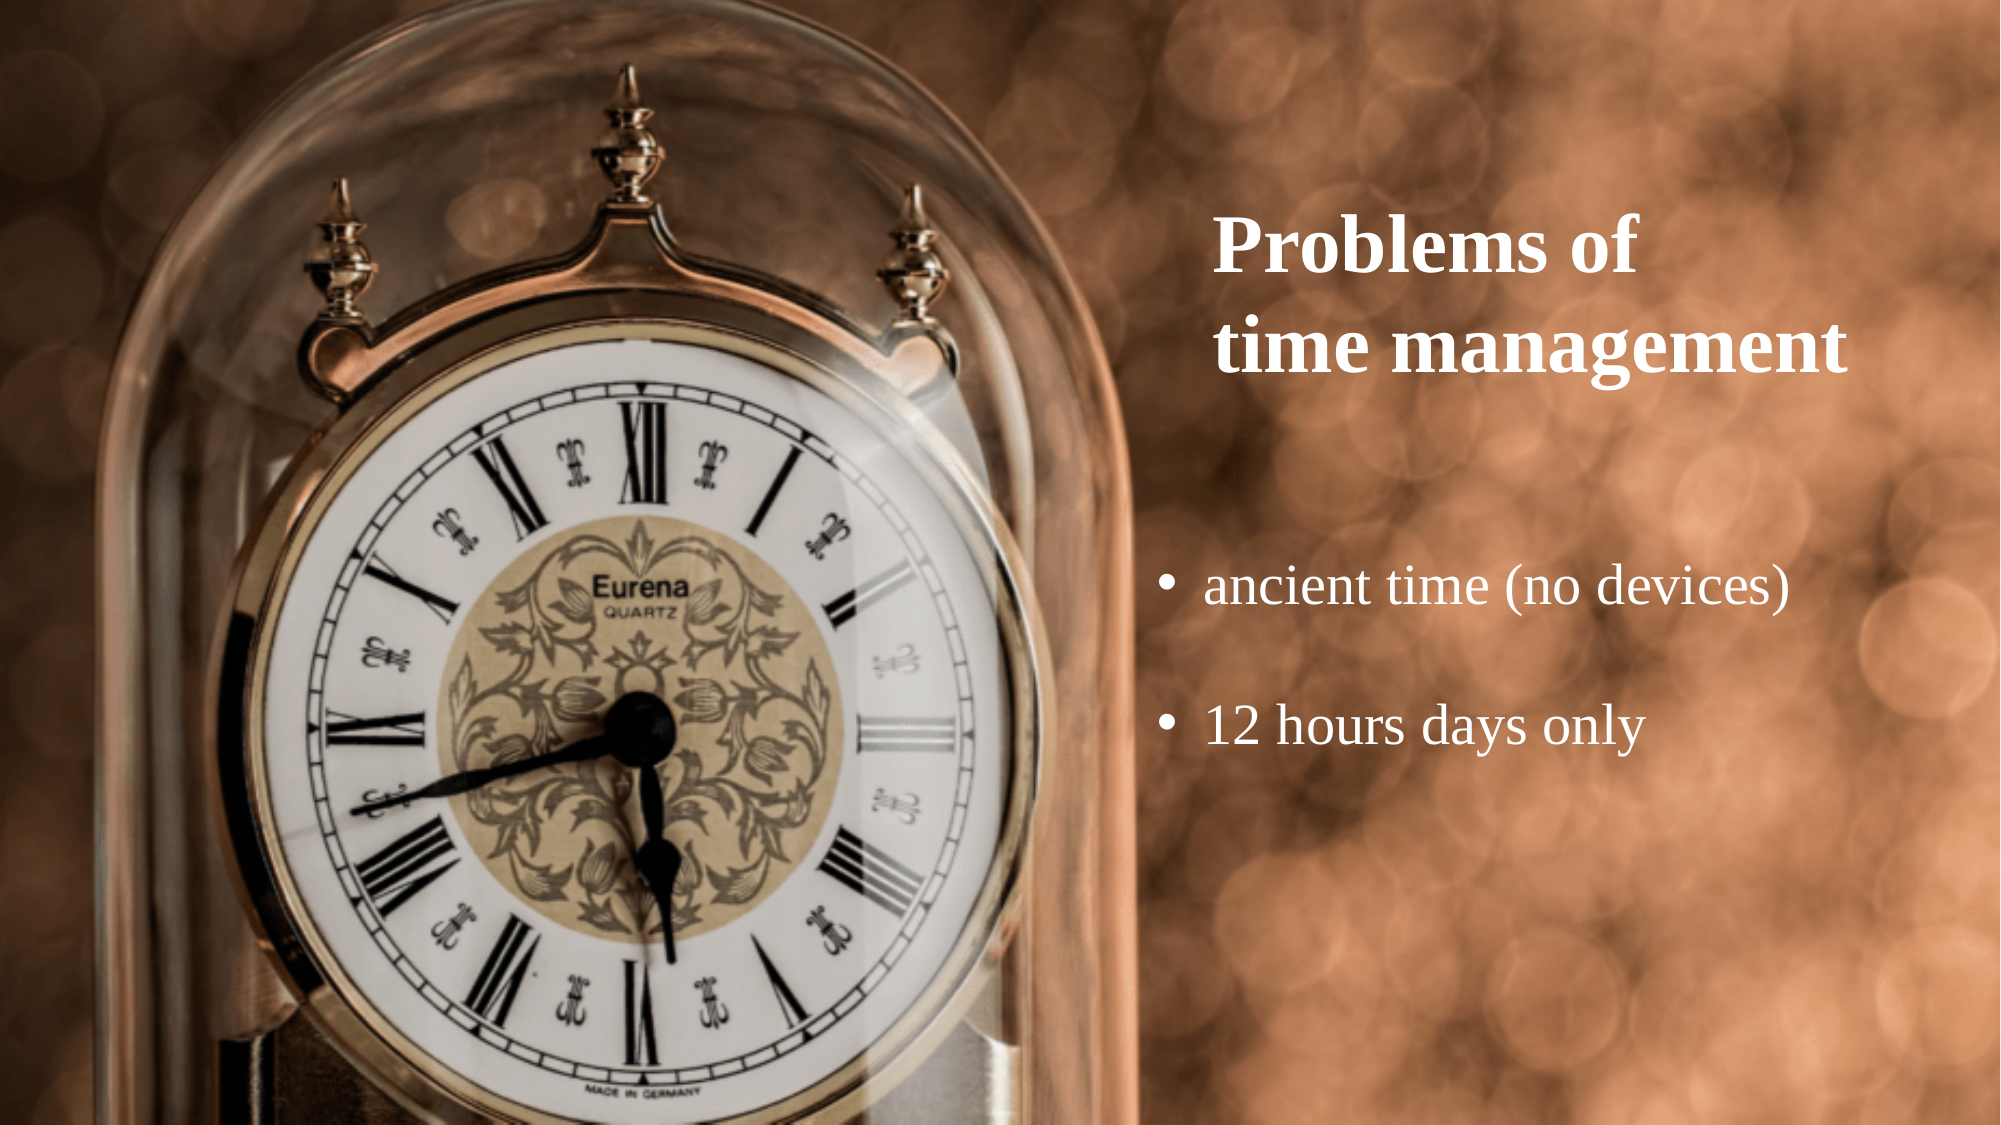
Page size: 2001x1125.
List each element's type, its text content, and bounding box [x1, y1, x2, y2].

text_box ancient time (no devices) 12 hours days only [1142, 399, 1862, 974]
picture [0, 0, 2001, 1125]
text_box Problems of time management [1198, 182, 1885, 397]
